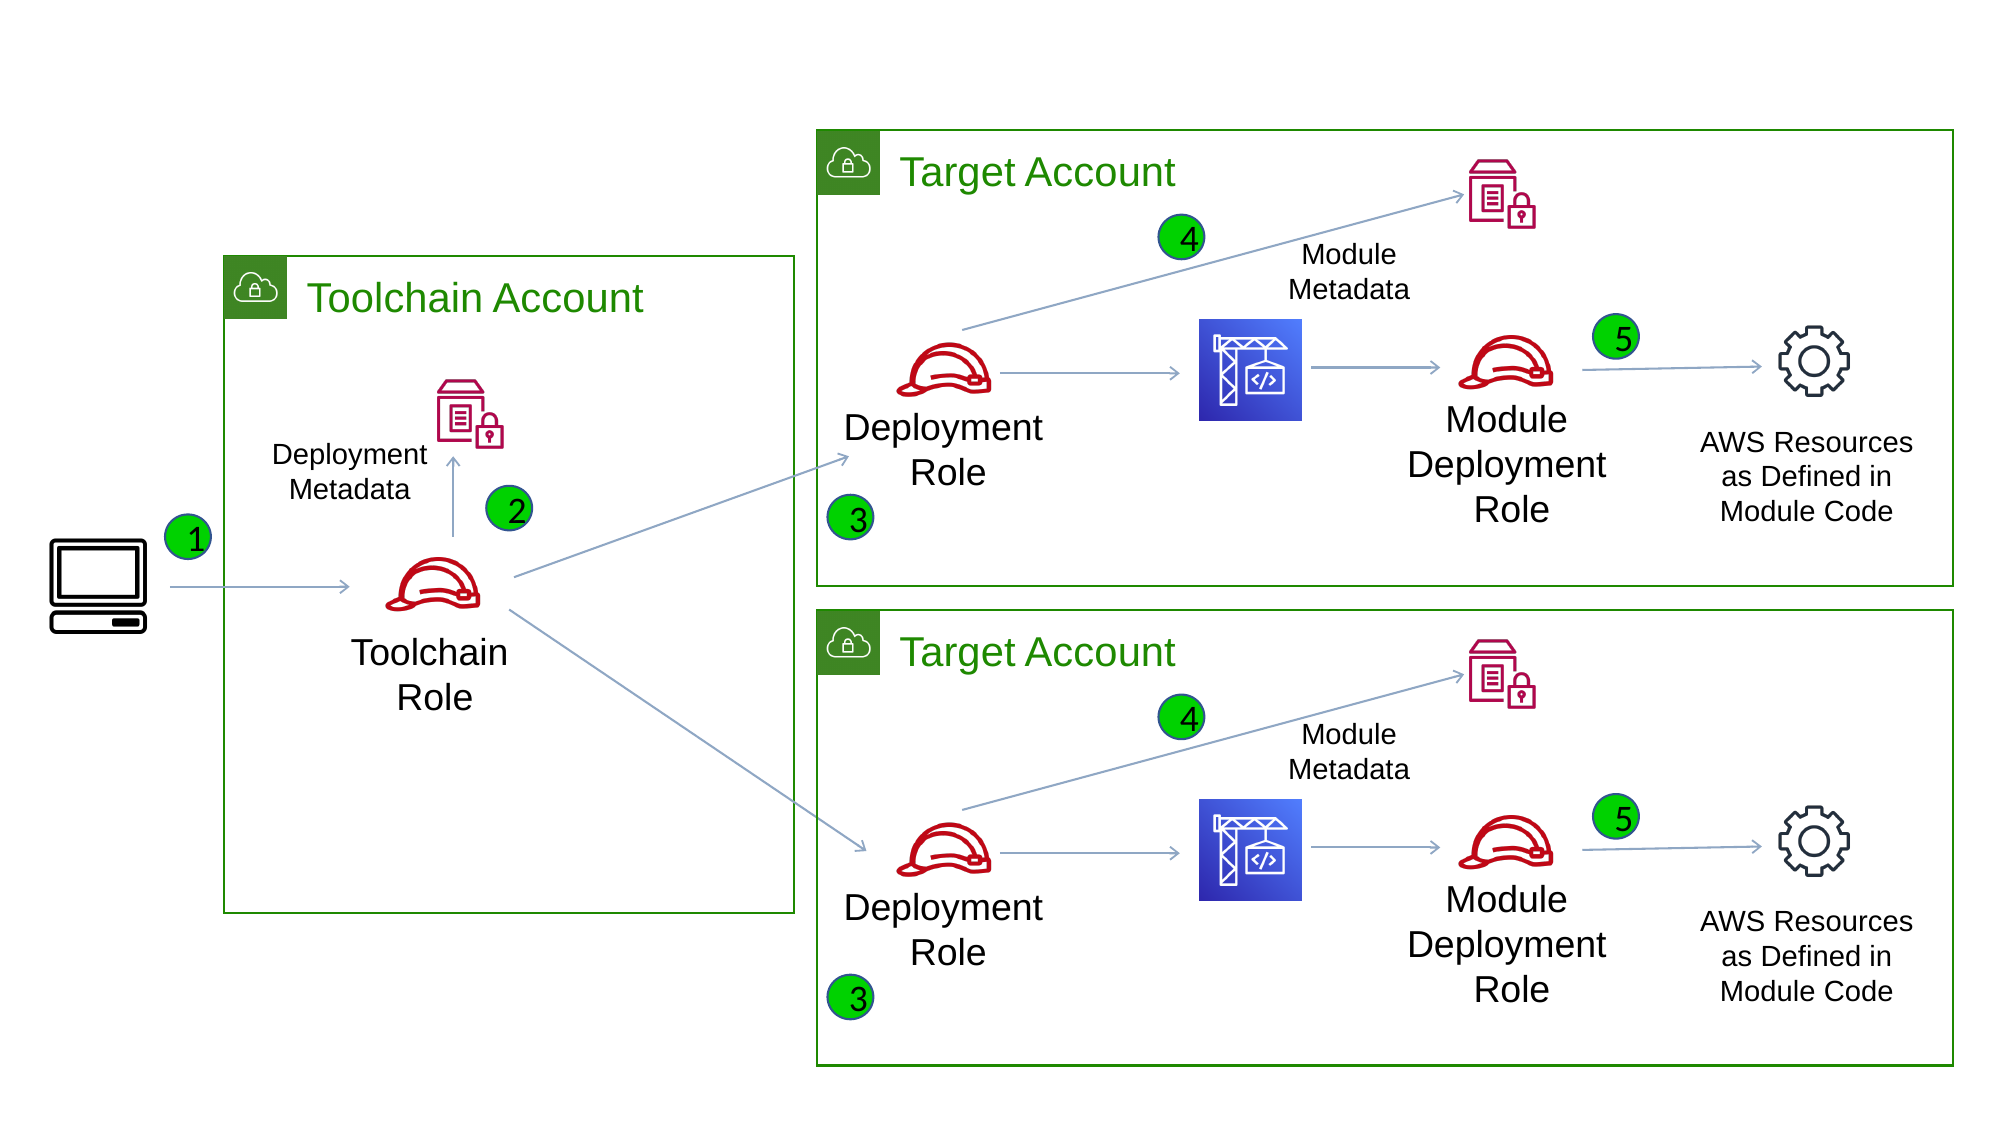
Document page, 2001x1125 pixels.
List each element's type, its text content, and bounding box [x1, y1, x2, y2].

picture [381, 533, 484, 636]
picture [1775, 802, 1853, 880]
text_box 5 [1591, 313, 1640, 360]
text_box 3 [849, 493, 875, 541]
text_box Module Deployment Role [1208, 867, 1816, 1018]
text_box 2 [485, 484, 513, 532]
text_box Toolchain Role [296, 620, 509, 726]
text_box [1582, 366, 1762, 370]
picture [1454, 791, 1557, 894]
text_box Target Account [816, 609, 1954, 1067]
picture [46, 534, 150, 638]
text_box Toolchain Account [223, 513, 795, 914]
text_box Target Account [816, 129, 1954, 587]
text_box AWS Resources as Defined in Module Code [1678, 415, 1936, 536]
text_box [962, 674, 1465, 810]
text_box Deployment Role [810, 395, 1087, 500]
picture [892, 799, 995, 901]
text_box Deployment Metadata [201, 428, 499, 513]
picture [816, 611, 880, 675]
text_box 5 [1591, 793, 1640, 840]
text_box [962, 194, 1465, 331]
picture [1464, 156, 1540, 232]
picture [892, 319, 995, 421]
text_box Module Deployment Role [1208, 387, 1816, 538]
picture [1199, 331, 1302, 421]
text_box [1582, 846, 1762, 850]
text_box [513, 456, 849, 578]
text_box 1 [163, 513, 212, 561]
picture [1454, 311, 1557, 414]
picture [223, 256, 287, 319]
picture [1199, 810, 1302, 901]
text_box 3 [826, 973, 875, 1021]
text_box AWS Resources as Defined in Module Code [1678, 895, 1936, 1015]
picture [432, 376, 508, 452]
text_box Toolchain Account [223, 255, 795, 486]
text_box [509, 609, 867, 852]
picture [816, 131, 880, 195]
picture [1775, 322, 1853, 401]
picture [1464, 636, 1540, 712]
text_box Deployment Role [810, 875, 1087, 980]
